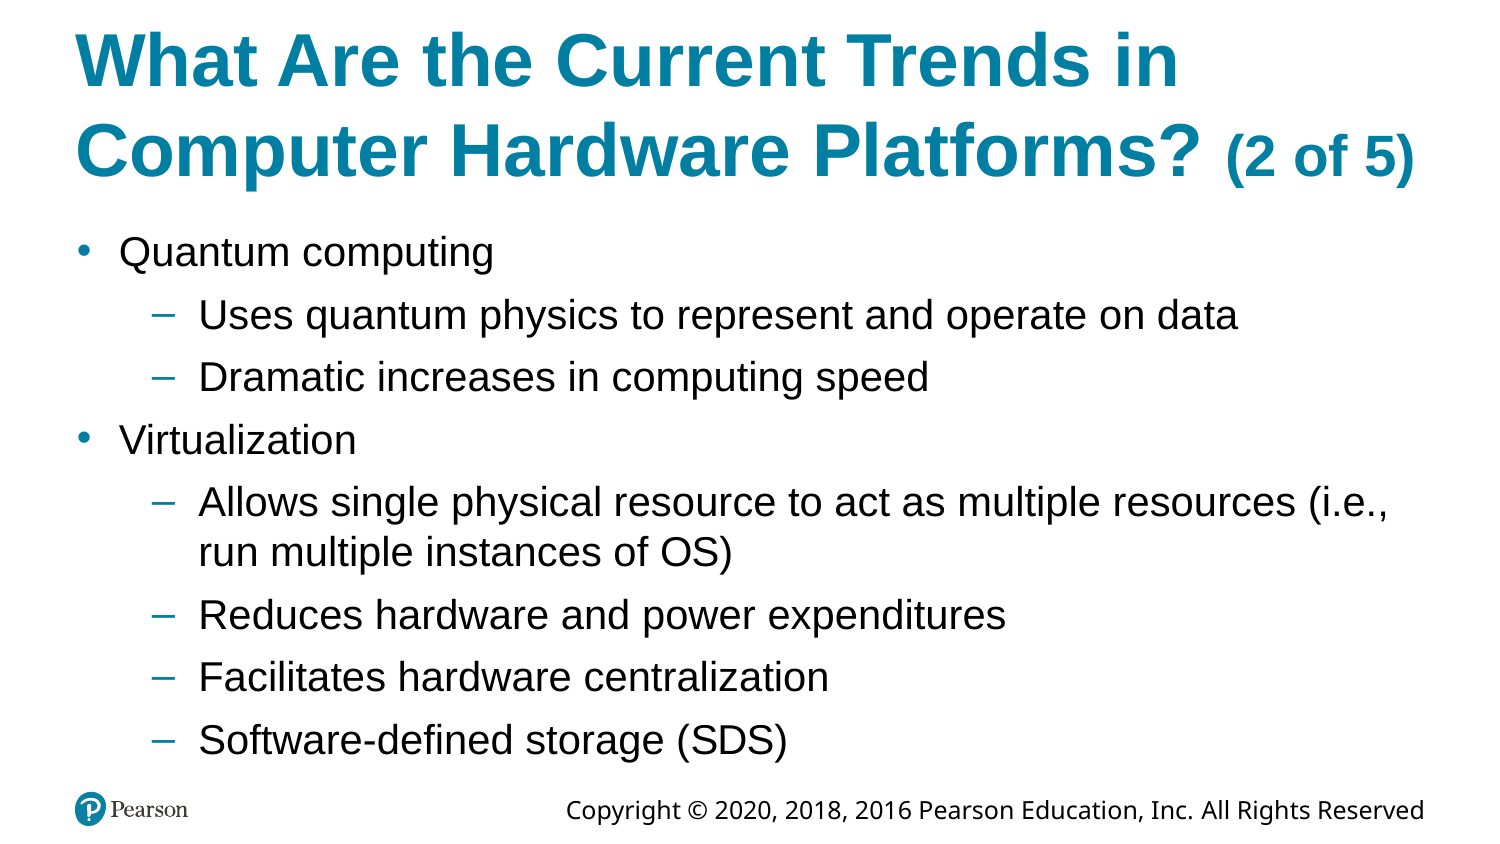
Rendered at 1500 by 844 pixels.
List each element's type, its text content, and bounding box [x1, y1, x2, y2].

list Quantum computing Uses quantum physics to represent and operate on data Dramatic increases in computing speed Virtualization Allows single physical resource to act as multiple resources (i.e., run multiple instances of O S) Reduces hardware and power expenditures Facilitates hardware centralization Software-defined storage (S D S) [76, 225, 1427, 763]
title What Are the Current Trends in Computer Hardware Platforms? (2 of 5) [75, 11, 1425, 192]
